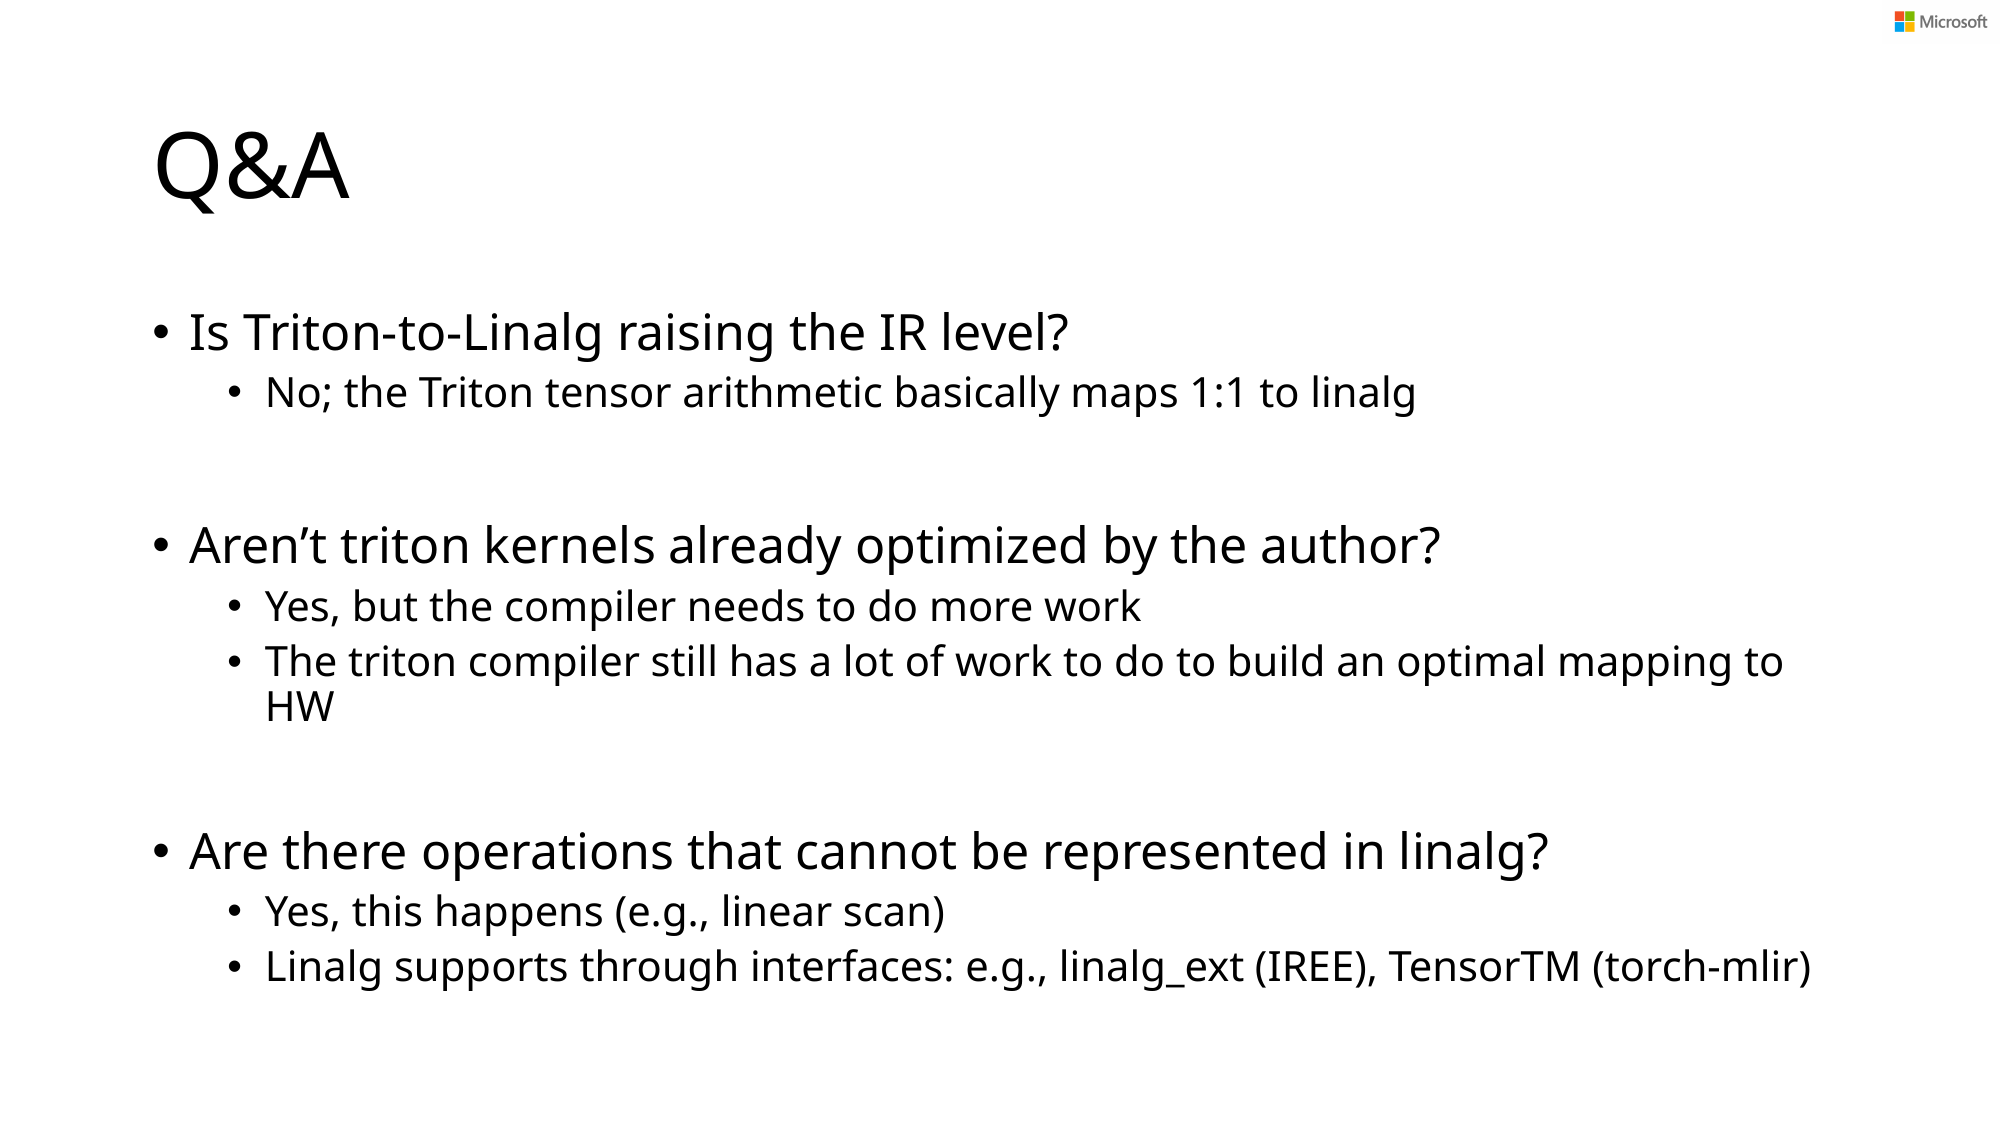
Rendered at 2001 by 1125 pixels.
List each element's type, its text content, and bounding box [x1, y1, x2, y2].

picture [1882, 0, 2000, 44]
list Is Triton-to-Linalg raising the IR level? No; the Triton tensor arithmetic basically maps 1:1 to linalg Aren’t triton kernels already optimized by the author? Yes, but the compiler needs to do more work The triton compiler still has a lot of work to do to build an optimal mapping to HW Are there operations that cannot be represented in linalg? Yes, this happens (e.g., linear scan) Linalg supports through interfaces: e.g., linalg_ext (IREE), TensorTM (torch-mlir) [137, 299, 1863, 1014]
title Q&A [137, 59, 1863, 278]
